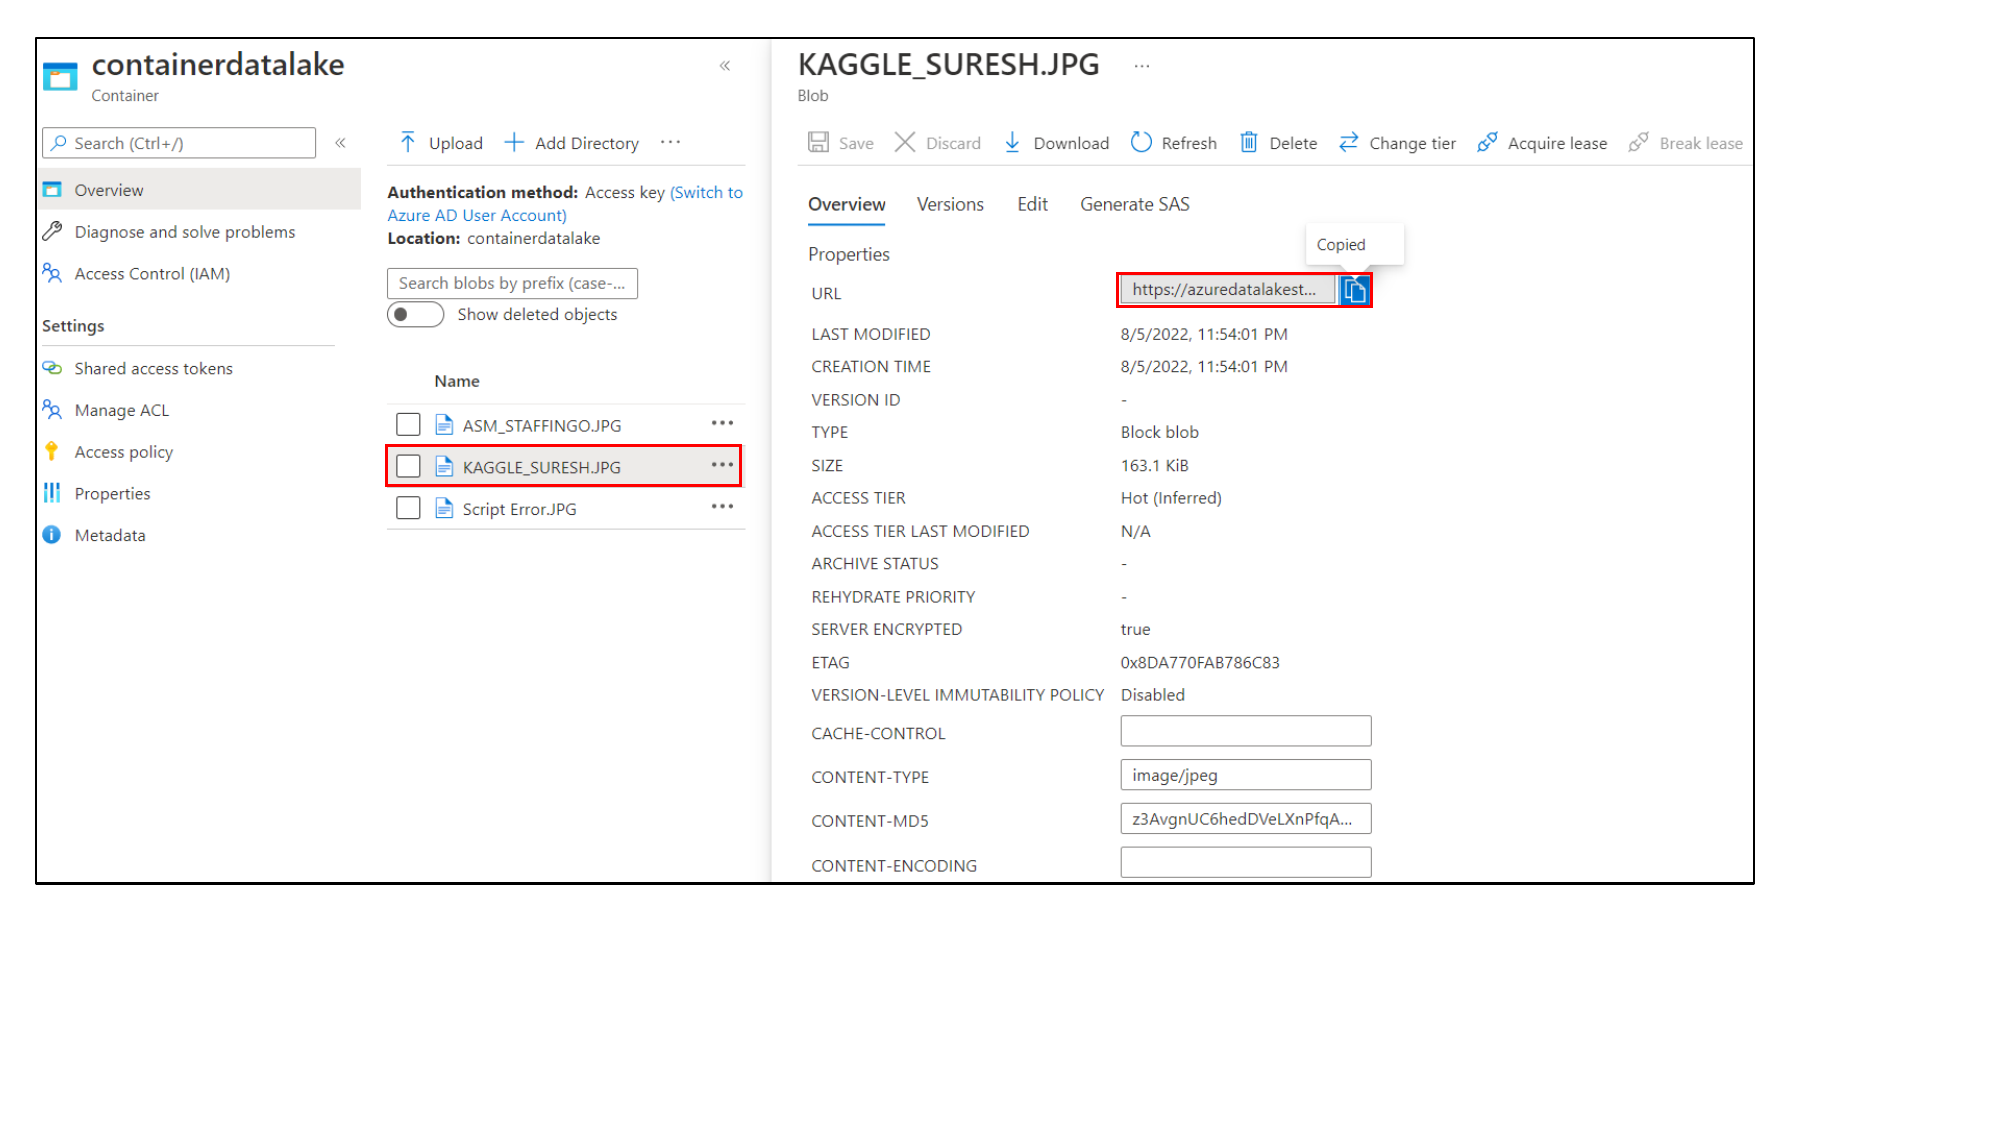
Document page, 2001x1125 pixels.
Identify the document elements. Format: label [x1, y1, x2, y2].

picture [37, 39, 1753, 883]
